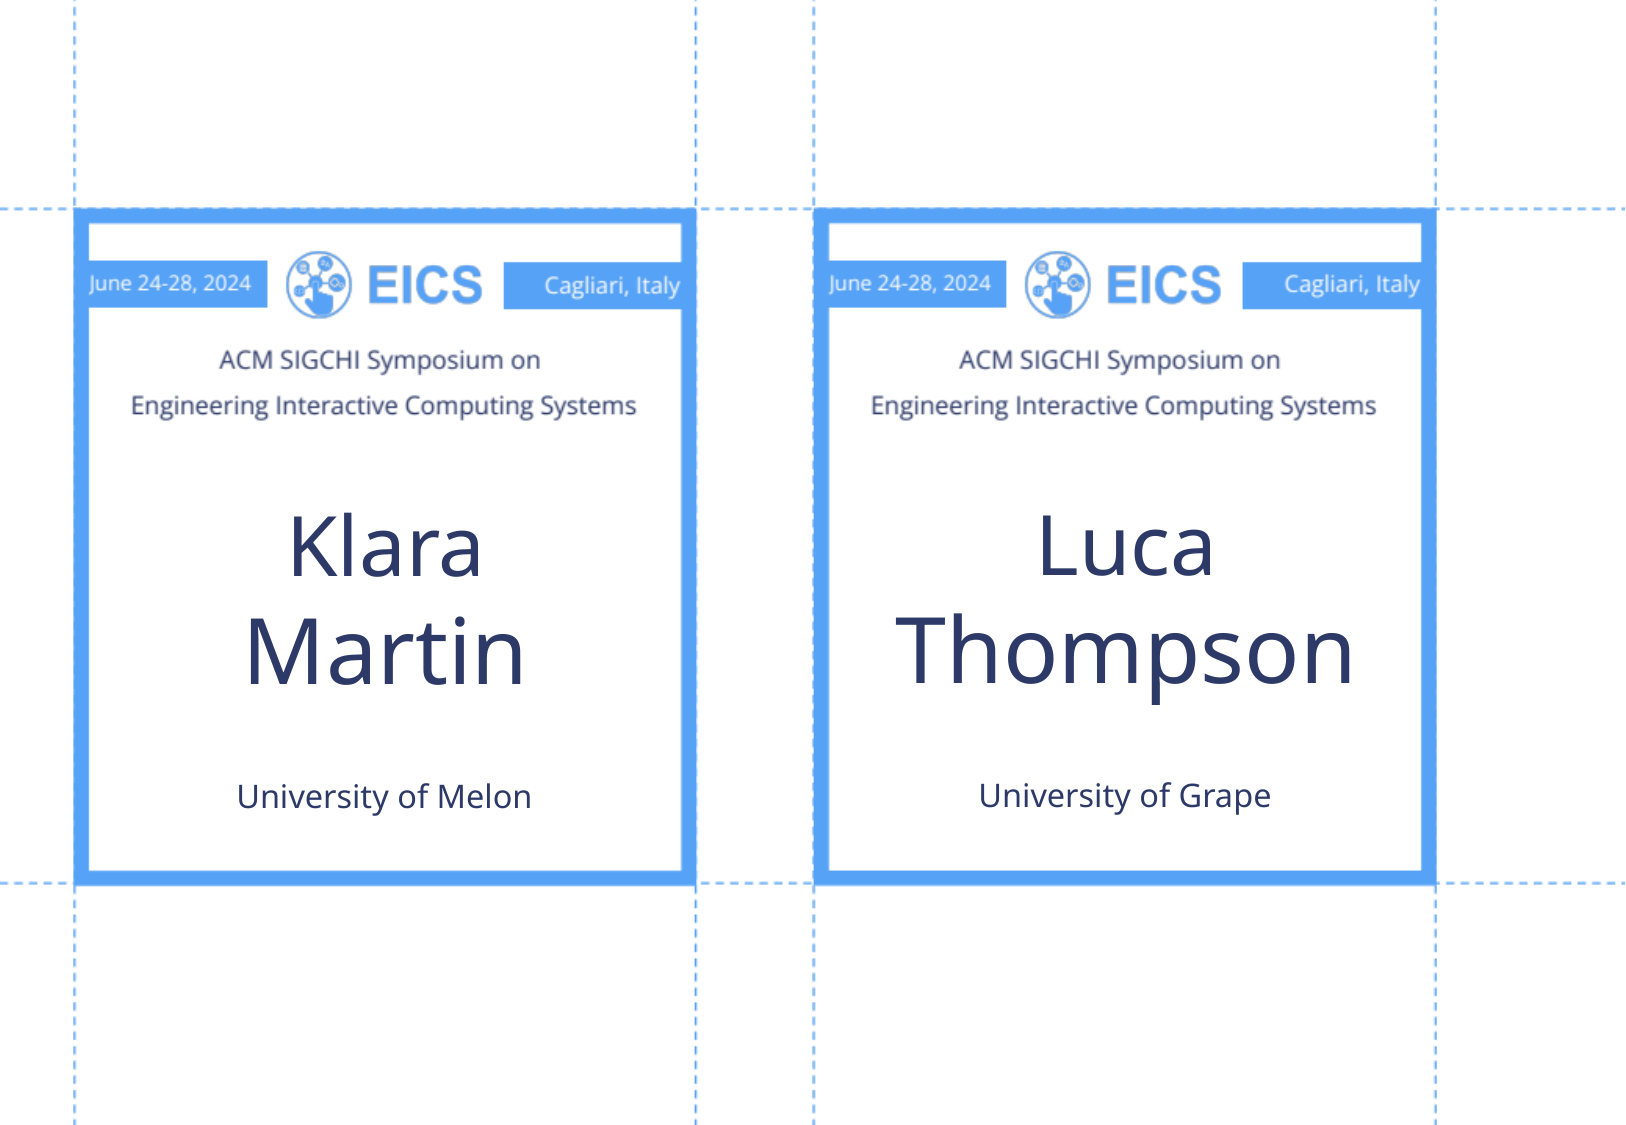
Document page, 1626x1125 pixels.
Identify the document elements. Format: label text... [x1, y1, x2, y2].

text_box Luca Thompson [880, 484, 1373, 710]
text_box University of Grape [963, 767, 1287, 822]
text_box University of Melon [221, 768, 548, 823]
text_box Klara Martin [227, 485, 544, 711]
